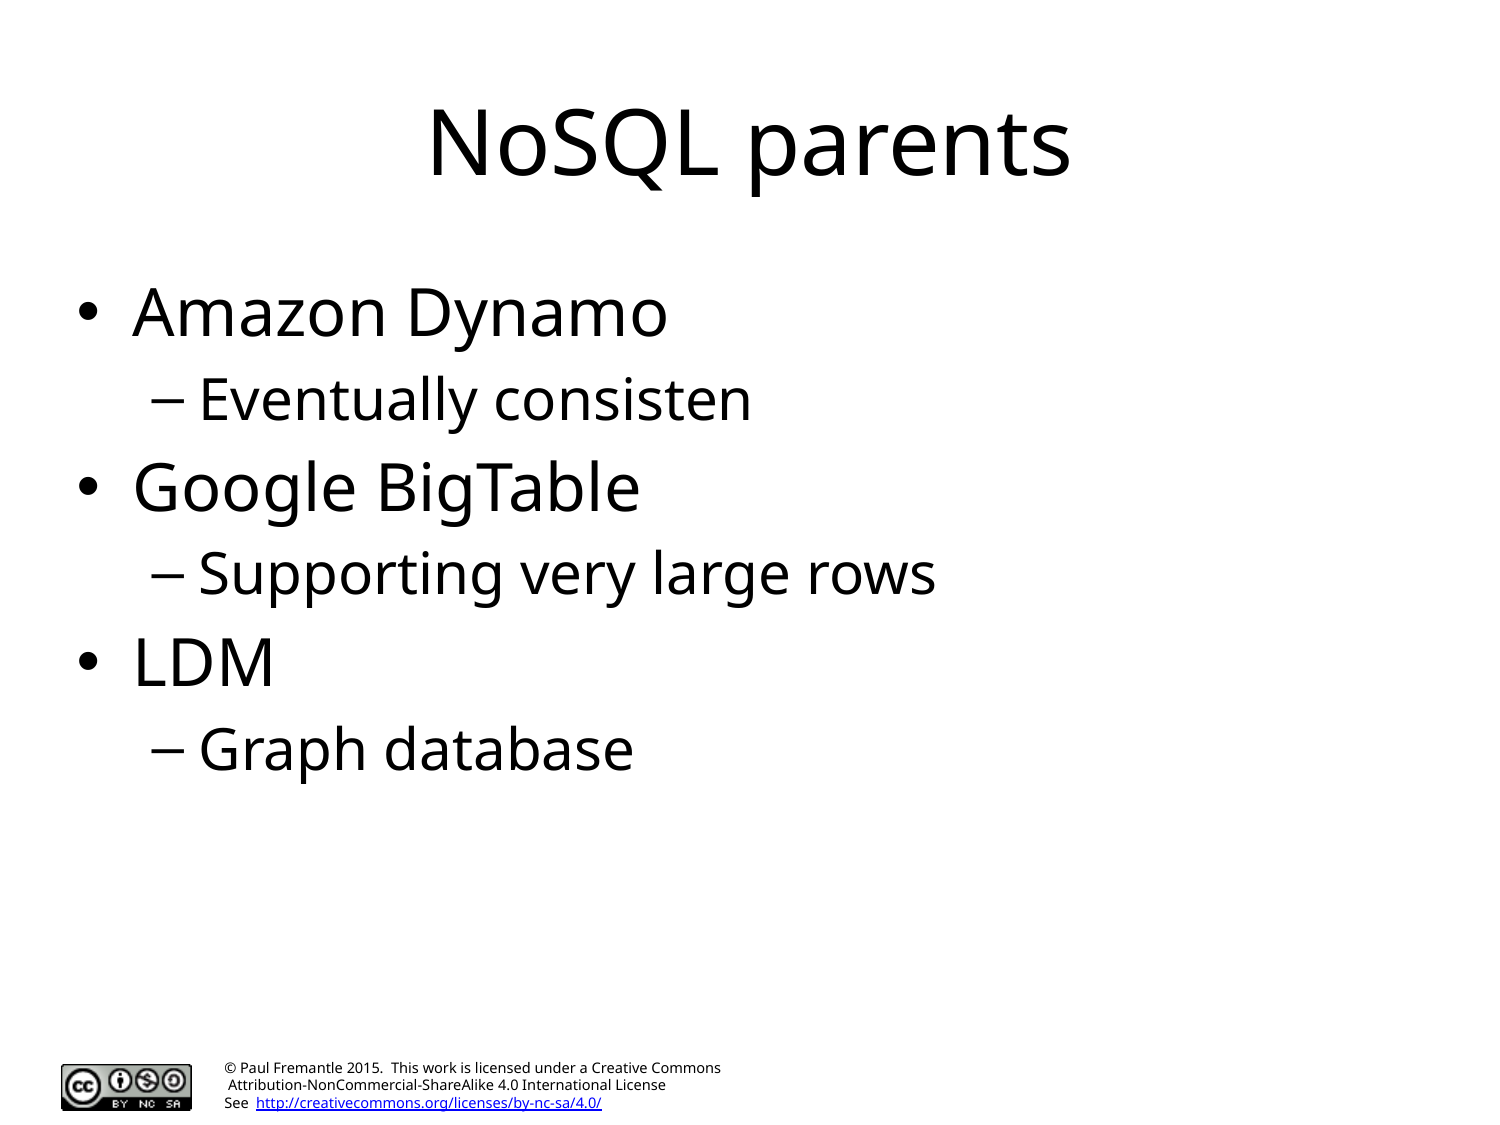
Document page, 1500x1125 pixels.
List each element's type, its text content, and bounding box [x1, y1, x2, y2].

list Amazon Dynamo Eventually consisten Google BigTable Supporting very large rows LDM Graph database [61, 262, 1412, 1005]
picture [61, 1064, 192, 1111]
title NoSQL parents [75, 45, 1425, 233]
